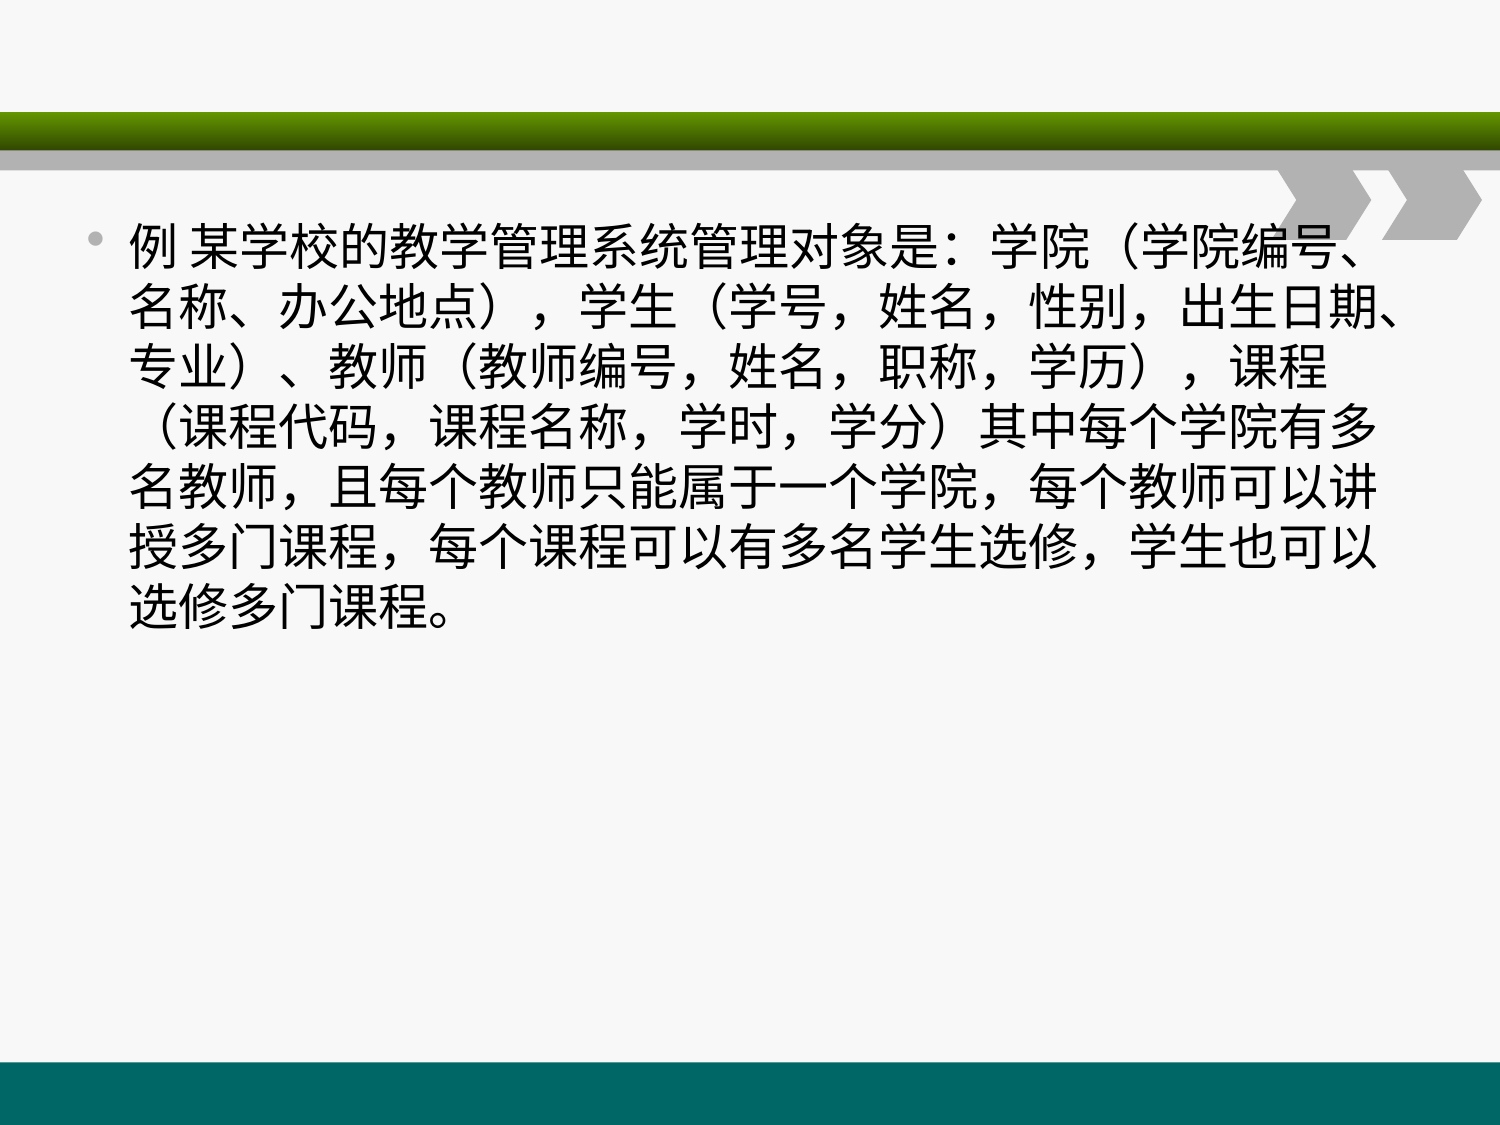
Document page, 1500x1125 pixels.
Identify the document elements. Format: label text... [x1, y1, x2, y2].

list 例 某学校的教学管理系统管理对象是：学院（学院编号、名称、办公地点），学生（学号，姓名，性别，出生日期、专业）、教师（教师编号，姓名，职称，学历），课程（课程代码，课程名称，学时，学分）其中每个学院有多名教师，且每个教师只能属于一个学院，每个教师可以讲授多门课程，每个课程可以有多名学生选修，学生也可以选修多门课程。 [71, 208, 1422, 1125]
